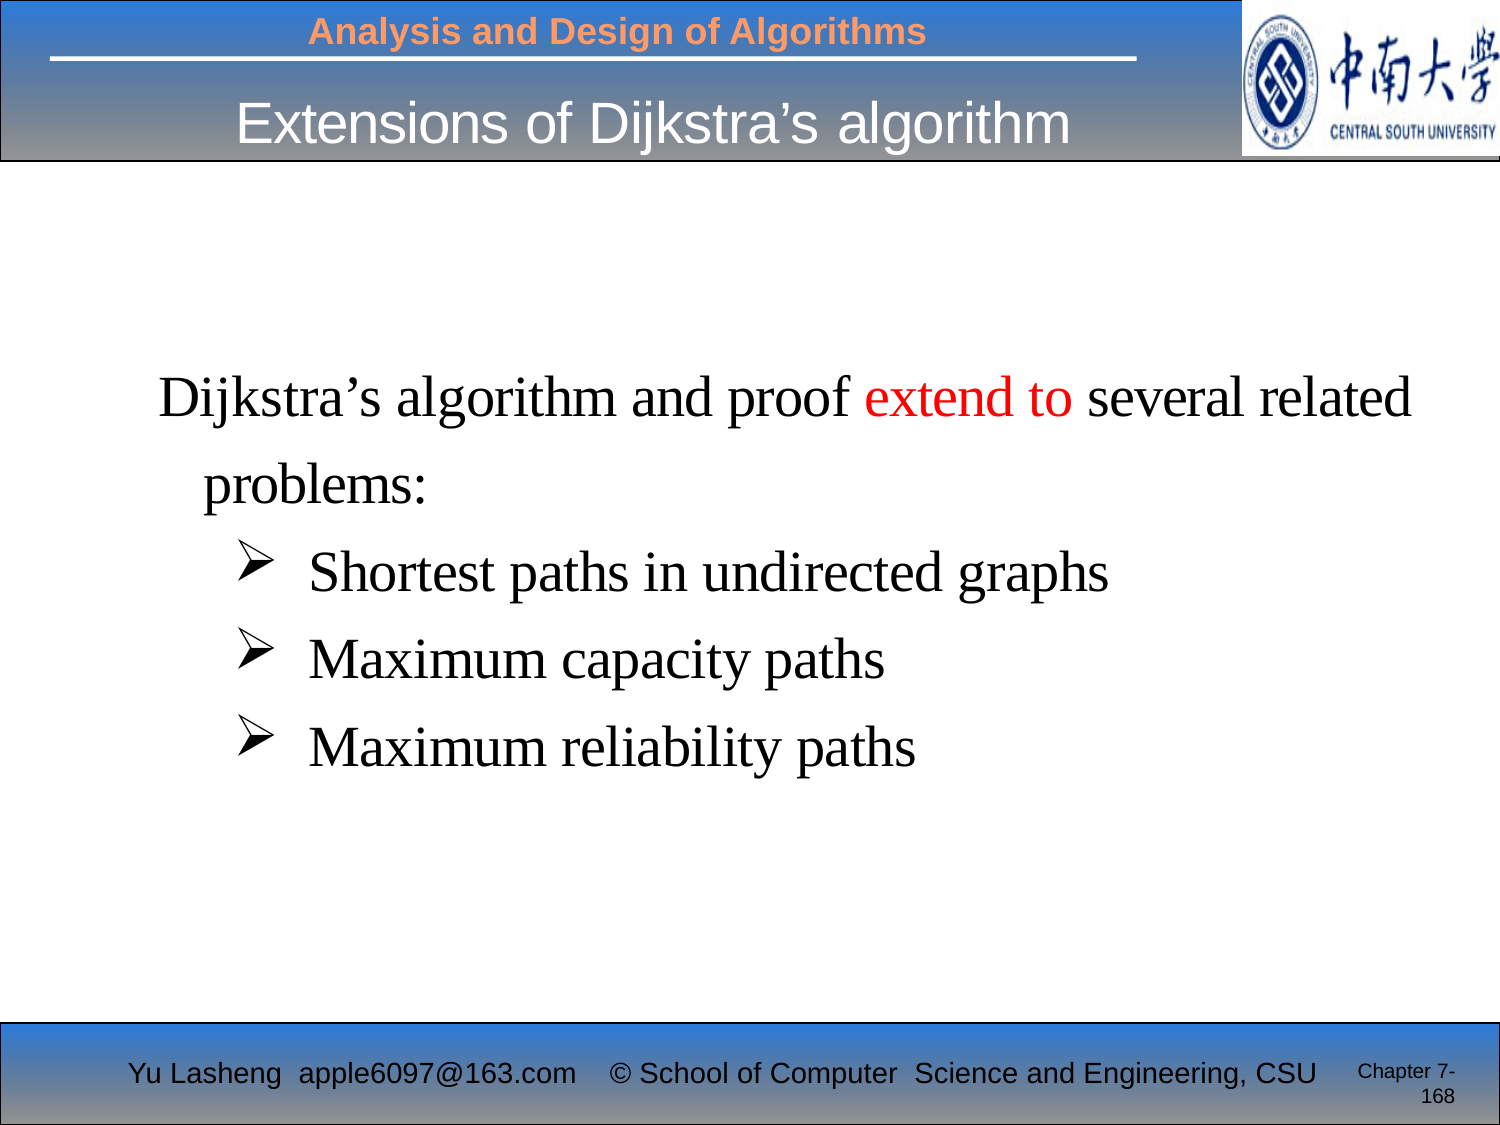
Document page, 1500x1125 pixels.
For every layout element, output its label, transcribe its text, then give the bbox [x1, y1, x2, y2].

text_box Extensions of Dijkstra’s algorithm [220, 78, 1087, 163]
text_box Dijkstra’s algorithm and proof extend to several related problems: Shortest paths in undirected graphs Maximum capacity paths Maximum reliability paths [141, 333, 1471, 786]
picture [1242, 0, 1500, 156]
slide_number Chapter 7-168 [1316, 1049, 1471, 1125]
